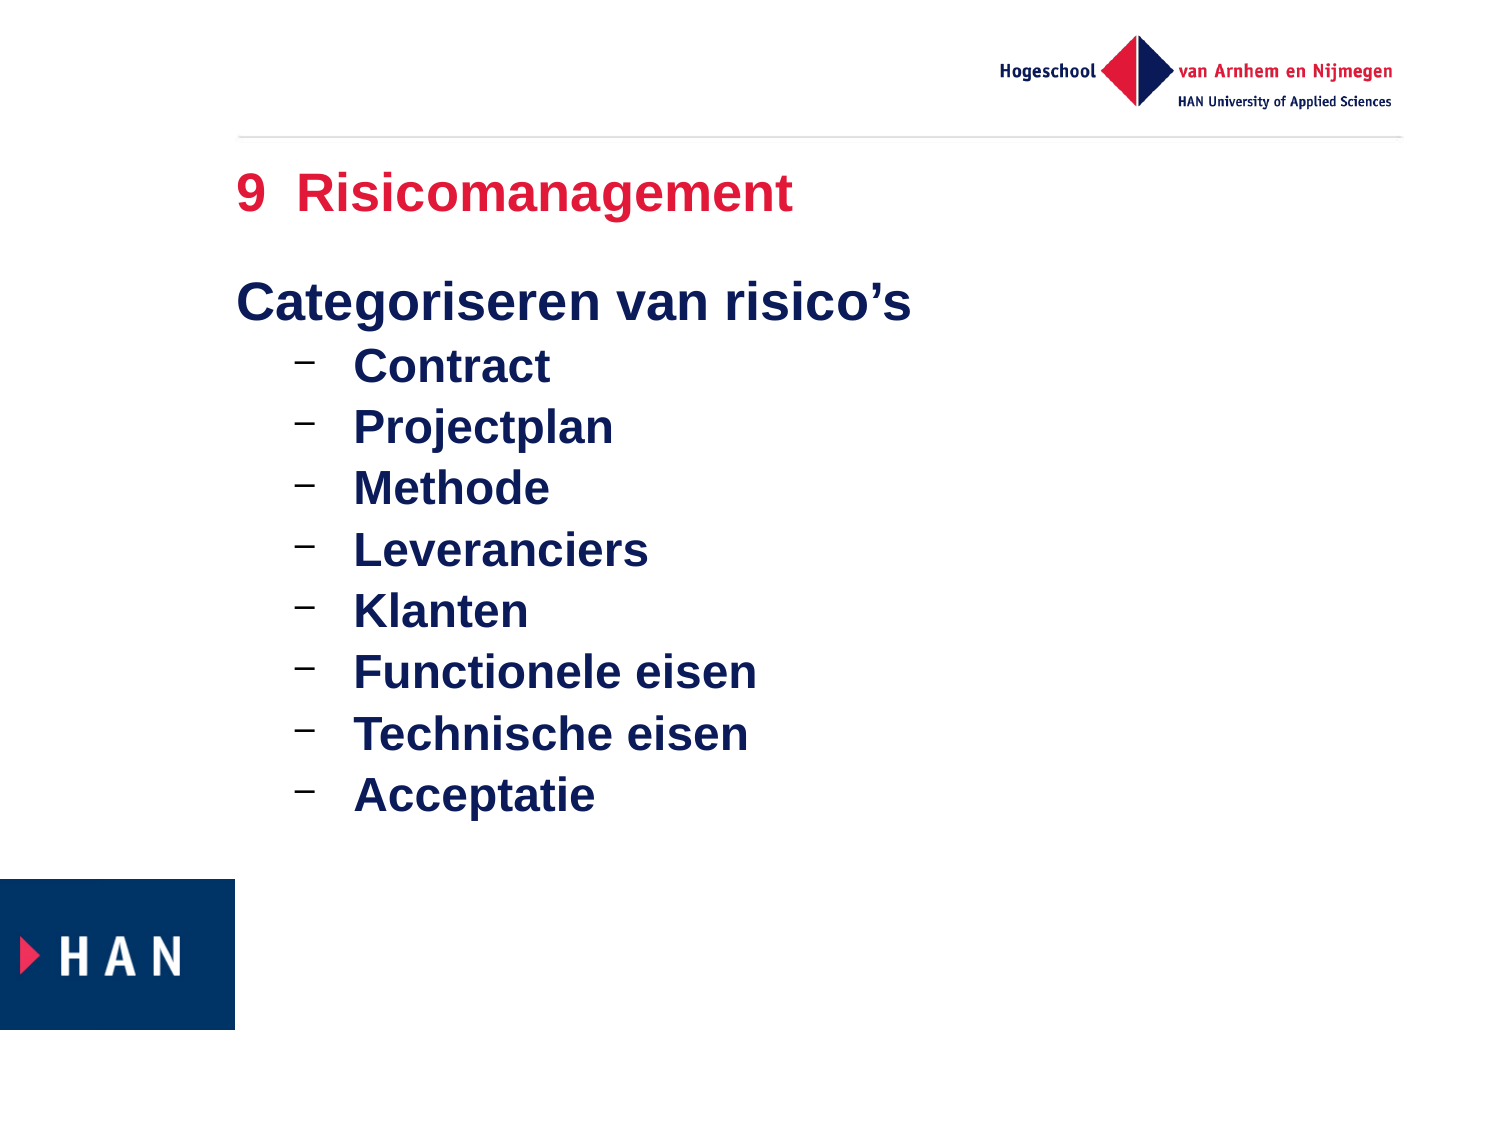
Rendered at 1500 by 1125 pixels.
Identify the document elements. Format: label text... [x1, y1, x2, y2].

picture [233, 126, 1412, 145]
picture [992, 29, 1406, 113]
title 9 Risicomanagement [236, 147, 1406, 231]
list Categoriseren van risico’s Contract Projectplan Methode Leveranciers Klanten Functionele eisen Technische eisen Acceptatie [236, 265, 1412, 874]
picture [0, 879, 235, 1030]
